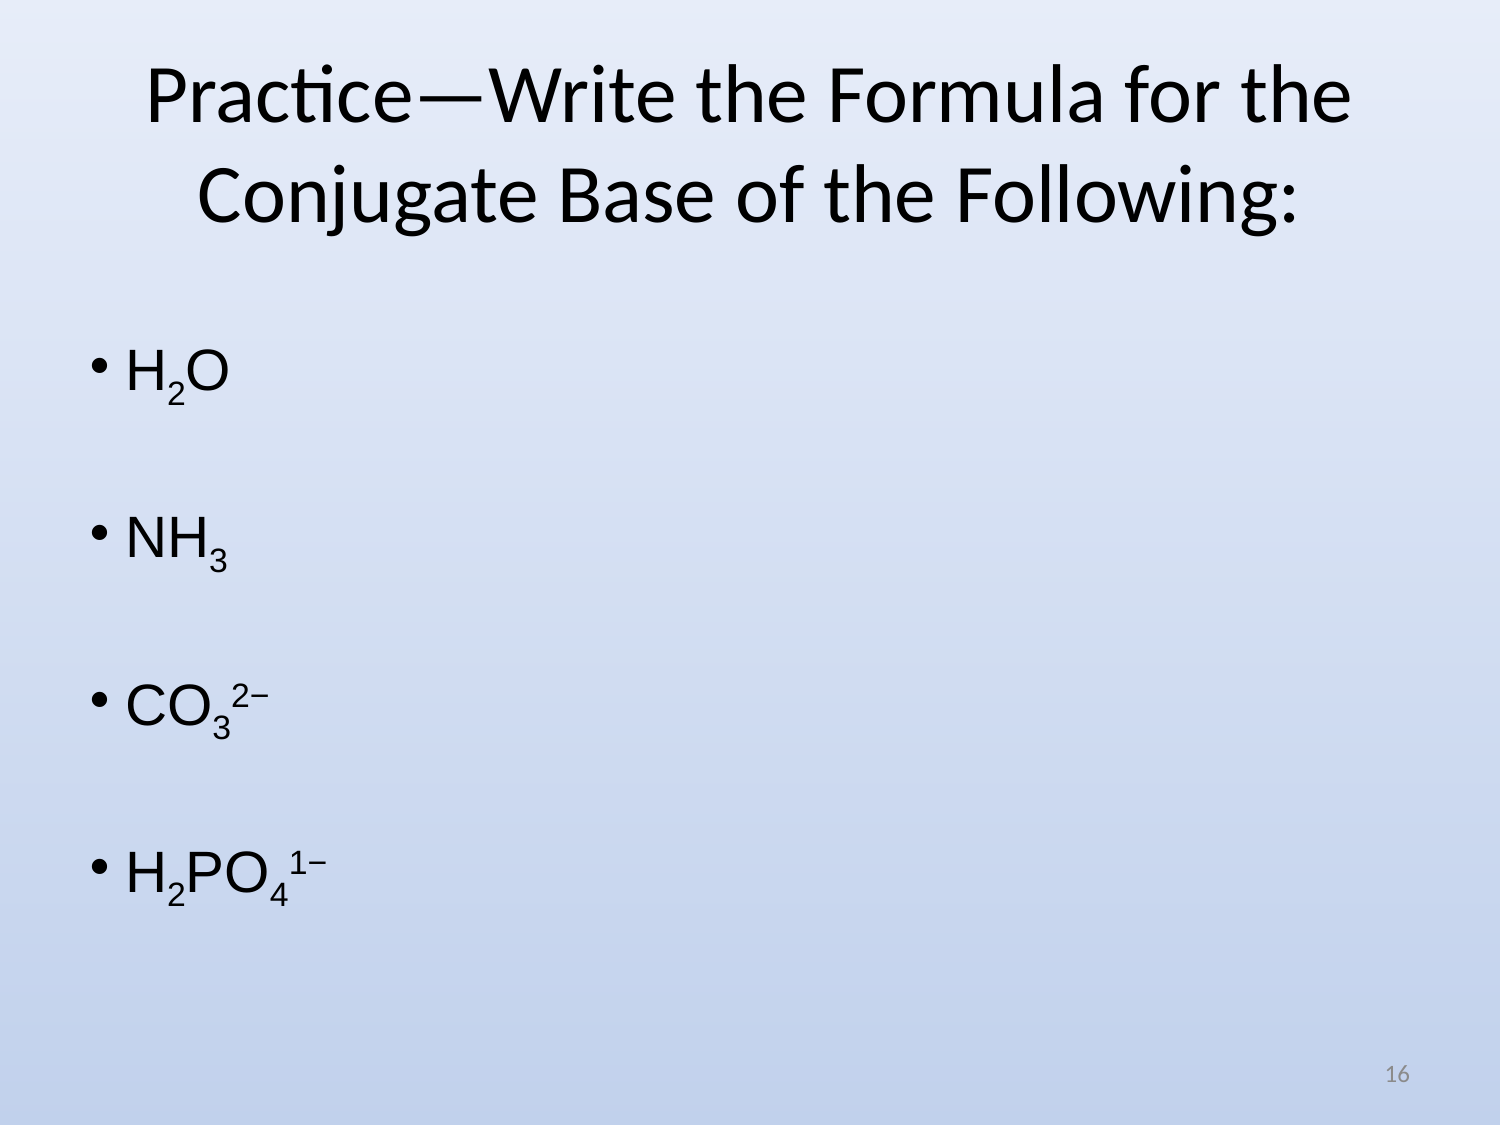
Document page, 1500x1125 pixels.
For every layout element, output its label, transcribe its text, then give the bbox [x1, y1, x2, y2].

text_box H2O NH3 CO32− H2PO41− [74, 324, 375, 921]
slide_number 16 [1074, 1042, 1425, 1103]
title Practice—Write the Formula for the Conjugate Base of the Following: [74, 44, 1426, 233]
